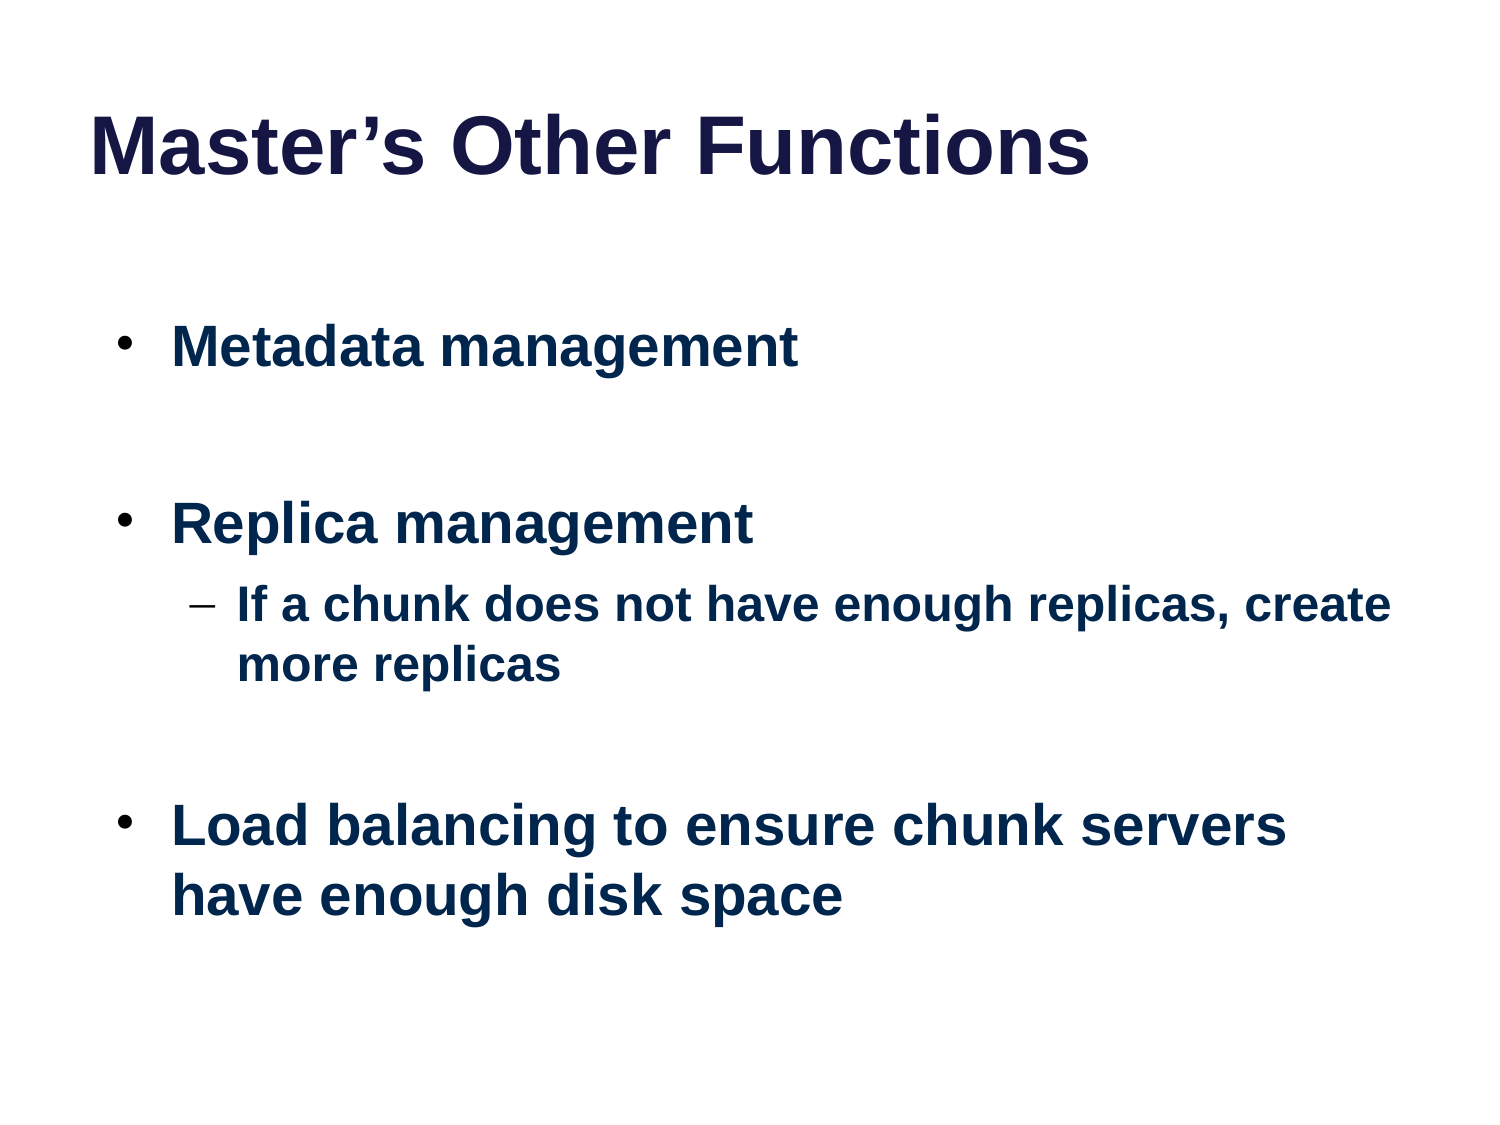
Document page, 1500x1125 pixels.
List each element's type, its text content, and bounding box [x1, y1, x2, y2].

text_box Metadata management Replica management If a chunk does not have enough replicas, create more replicas Load balancing to ensure chunk servers have enough disk space [99, 299, 1450, 975]
title Master’s Other Functions [75, 0, 1425, 200]
